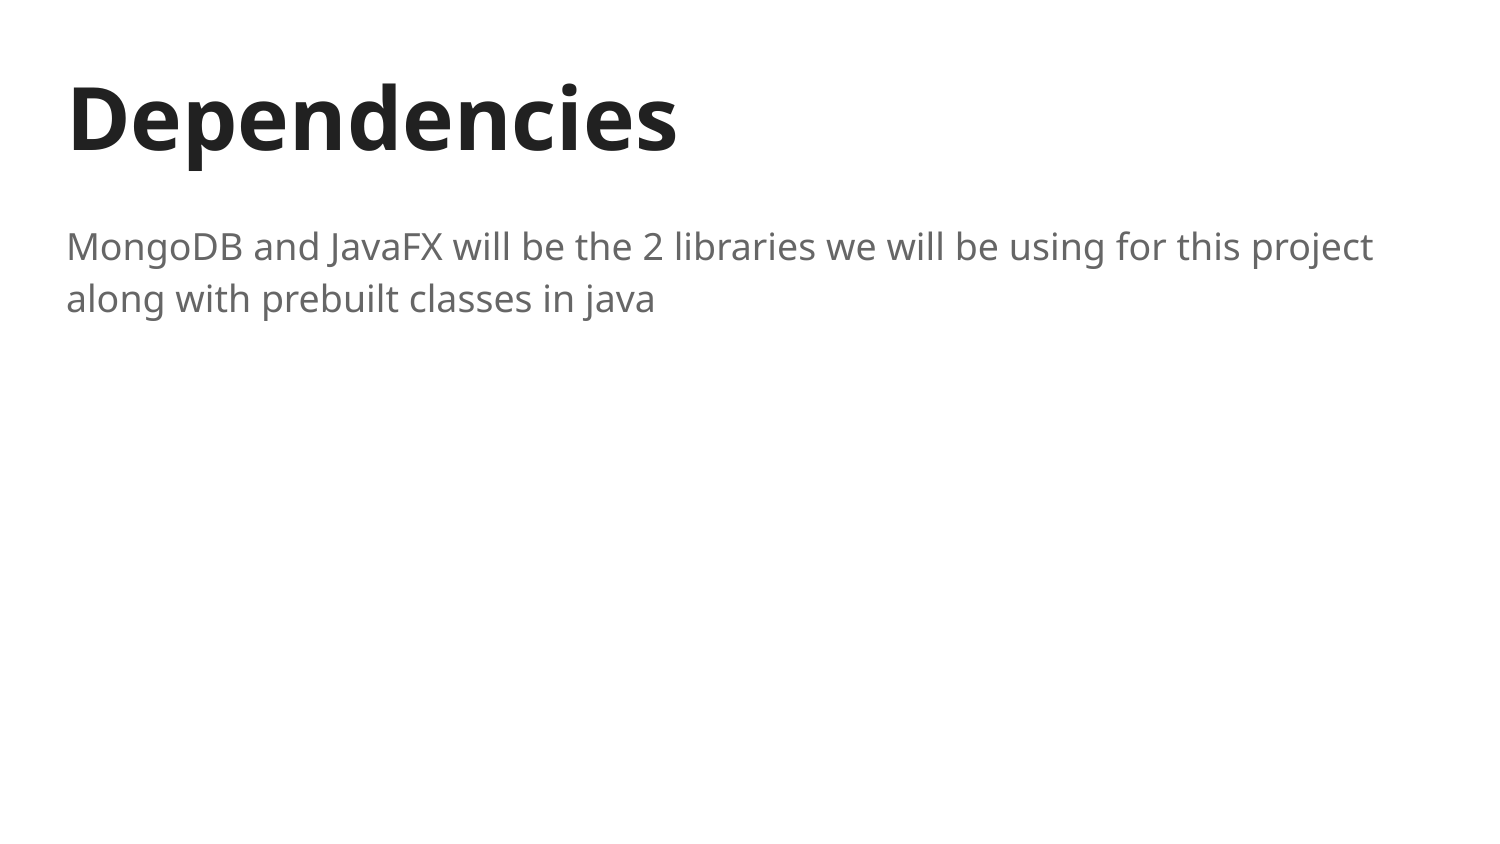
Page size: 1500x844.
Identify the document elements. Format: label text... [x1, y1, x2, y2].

title Dependencies [51, 48, 1449, 180]
list MongoDB and JavaFX will be the 2 libraries we will be using for this project along with prebuilt classes in java [51, 201, 1449, 750]
